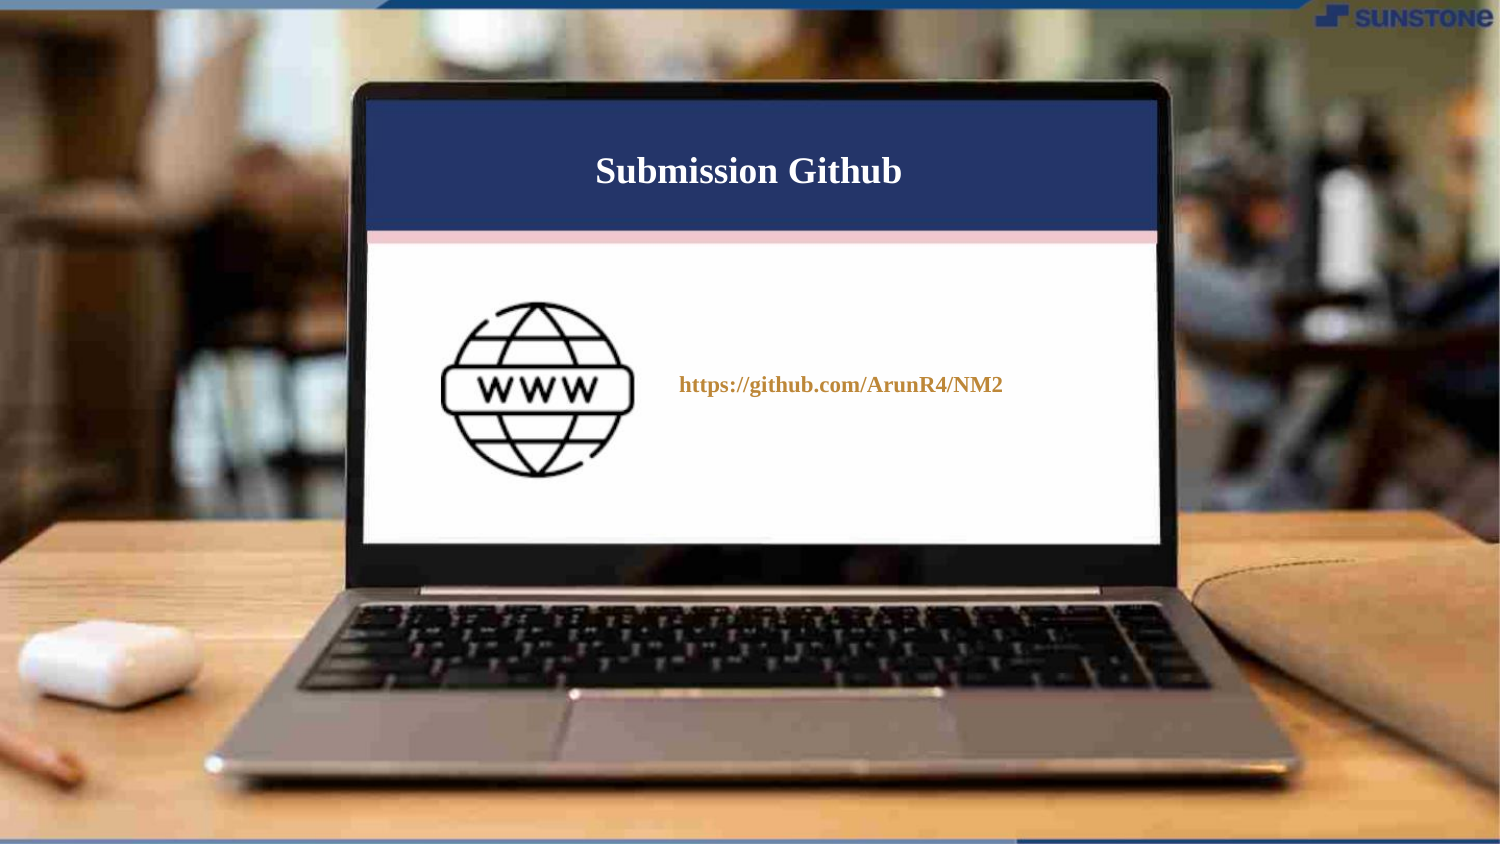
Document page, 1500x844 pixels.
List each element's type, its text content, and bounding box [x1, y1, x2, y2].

text_box [0, 0, 1500, 844]
text_box https://github.com/ArunR4/NM2 [679, 362, 1128, 397]
text_box Submission Github [595, 146, 954, 191]
